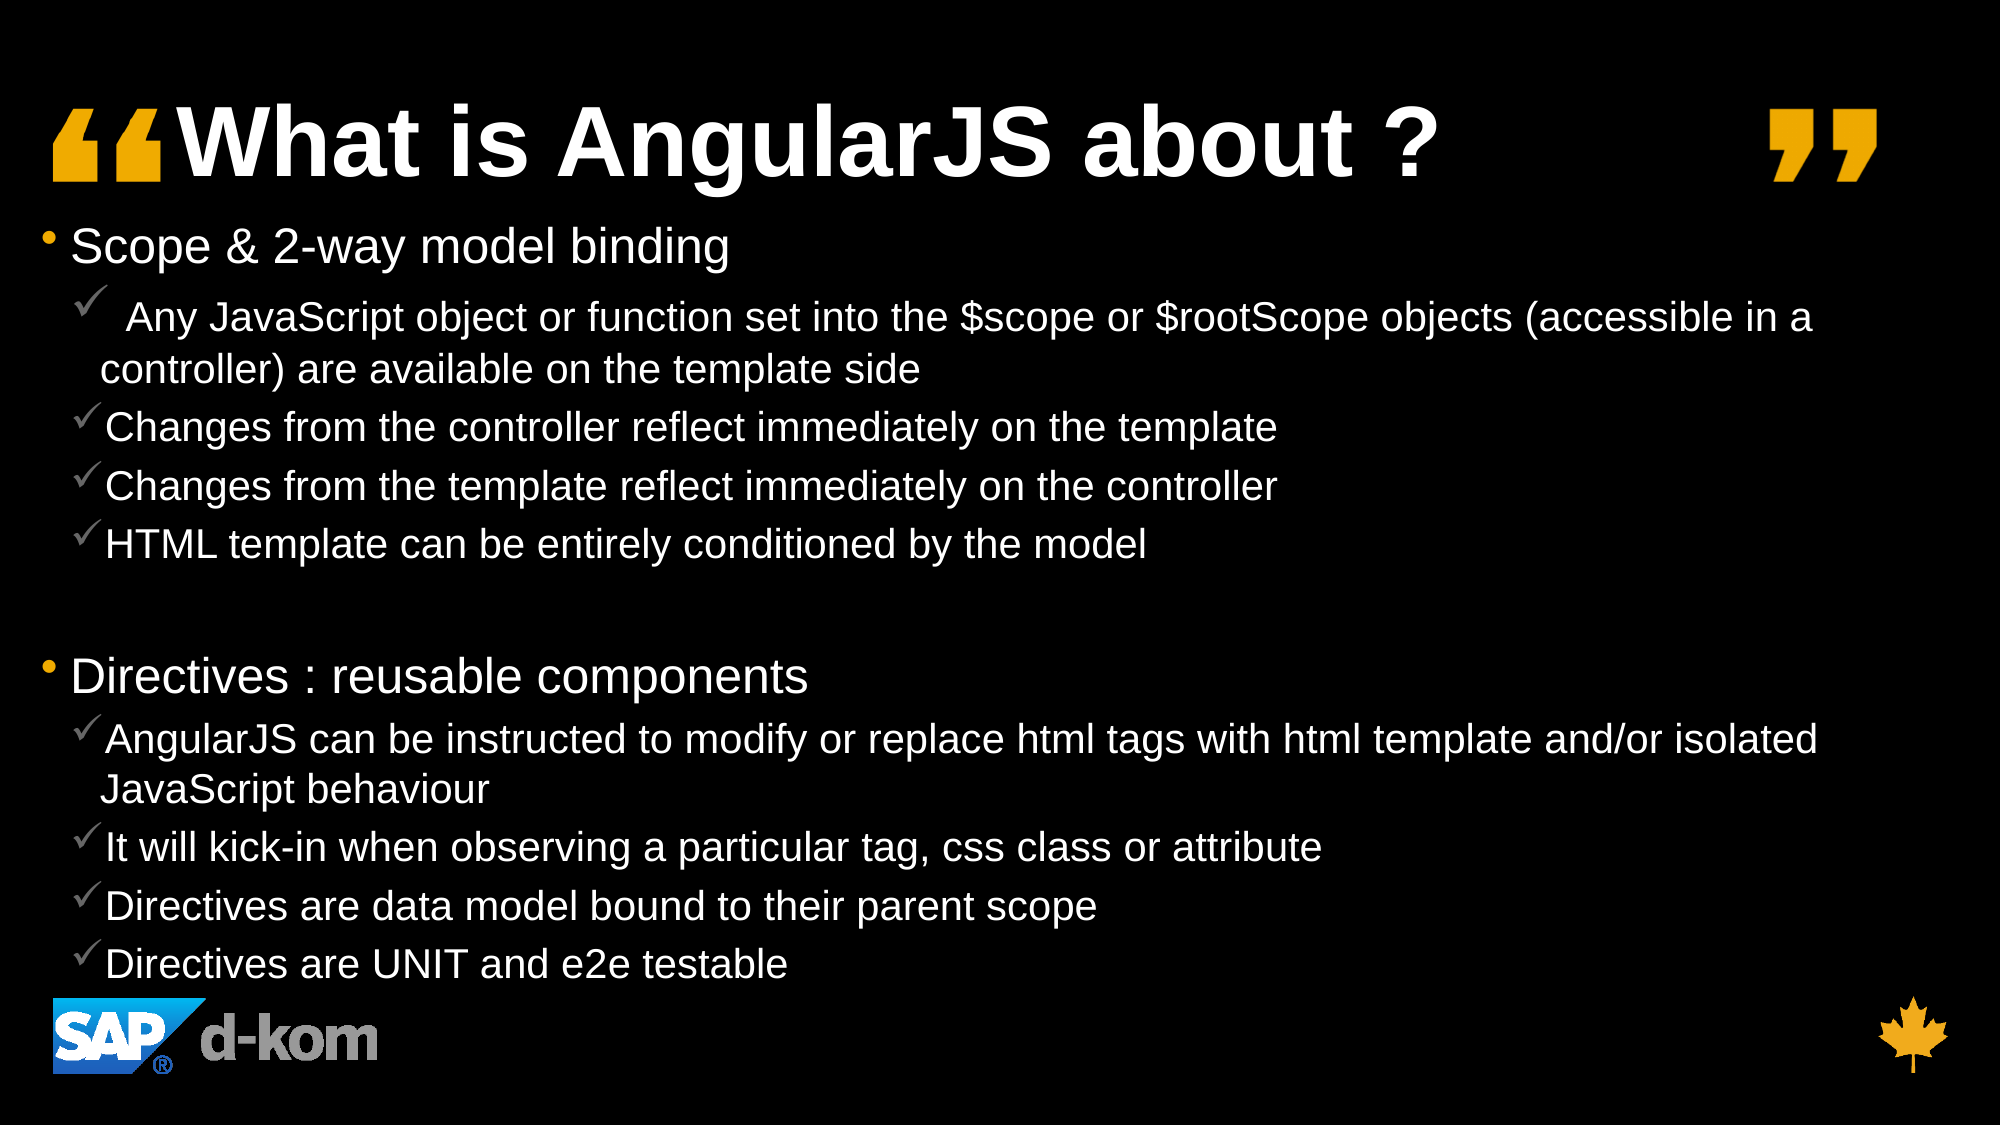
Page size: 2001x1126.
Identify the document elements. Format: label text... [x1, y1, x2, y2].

picture [1878, 996, 1948, 1073]
picture [53, 998, 377, 1074]
title What is AngularJS about ? [176, 76, 1828, 198]
picture [1768, 108, 1878, 182]
text_box Scope & 2-way model binding Any JavaScript object or function set into the $scope or $rootScope objects (accessible in a controller) are available on the template side Changes from the controller reflect immediately on the template Changes from the template reflect immediately on the controller HTML template can be entirely conditioned by the model Directives : reusable components AngularJS can be instructed to modify or replace html tags with html template and/or isolated JavaScript behaviour It will kick-in when observing a particular tag, css class or attribute Directives are data model bound to their parent scope Directives are UNIT and e2e testable [25, 205, 1947, 994]
picture [52, 108, 161, 182]
